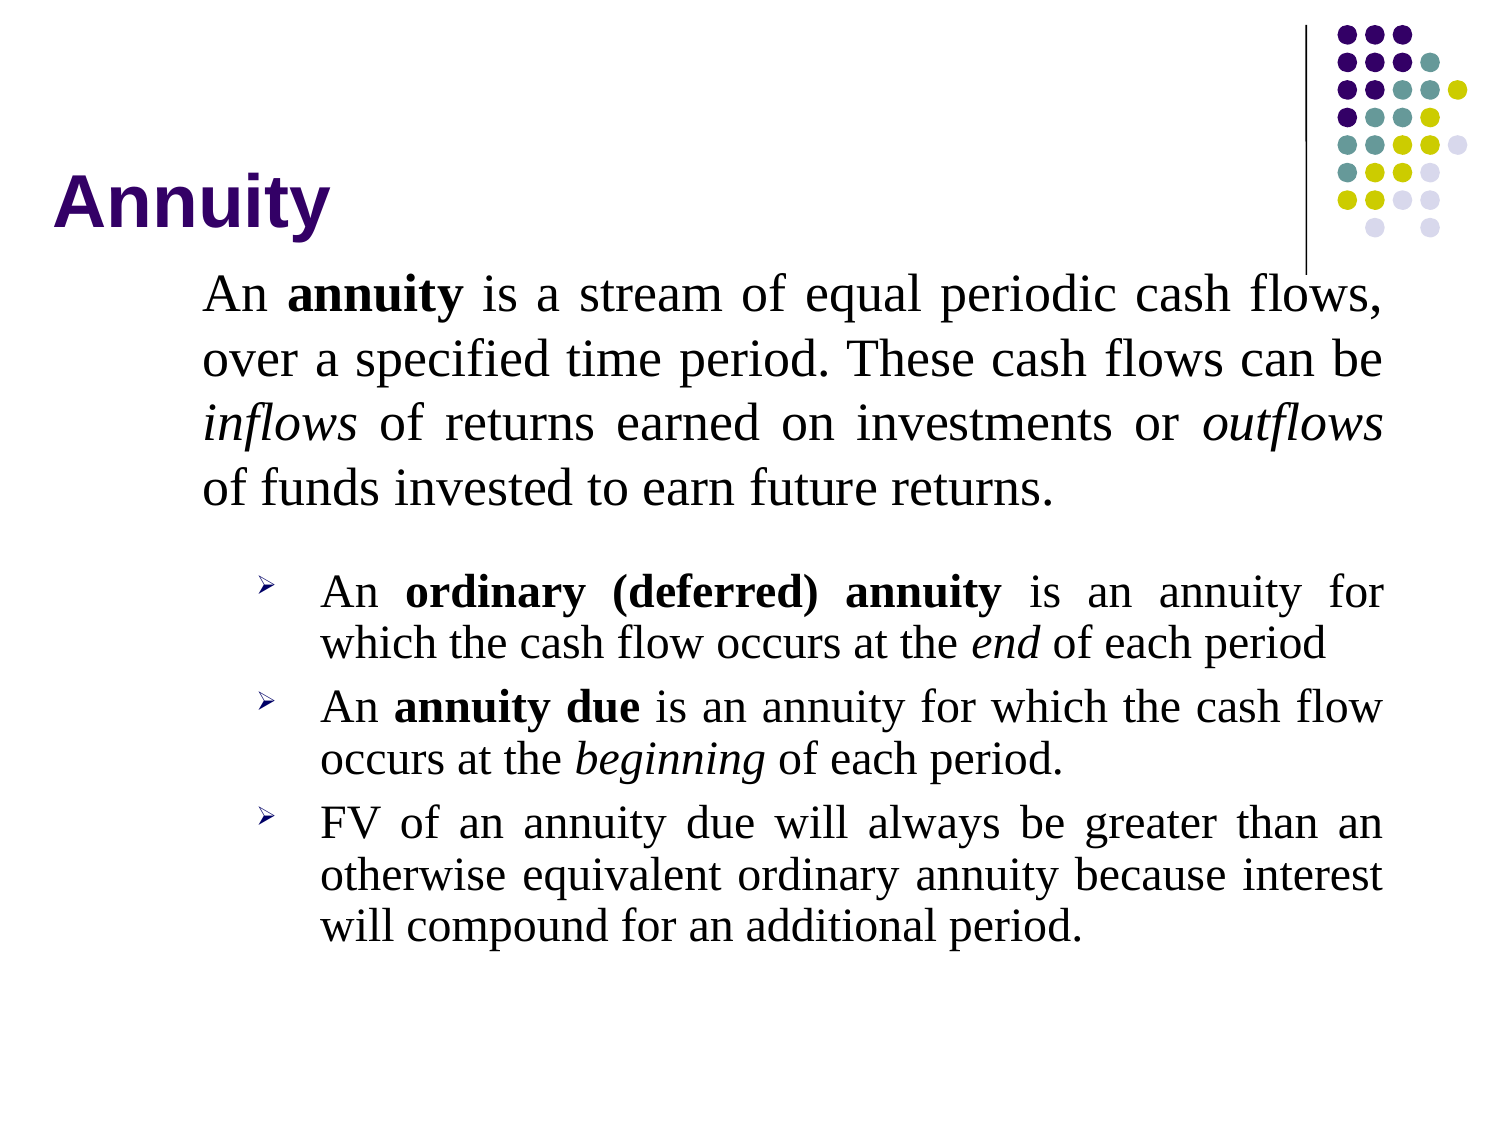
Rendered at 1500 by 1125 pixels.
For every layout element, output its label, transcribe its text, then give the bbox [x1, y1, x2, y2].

title Annuity [37, 37, 1300, 250]
list An annuity is a stream of equal periodic cash flows, over a specified time period. These cash flows can be inflows of returns earned on investments or outflows of funds invested to earn future returns. An ordinary (deferred) annuity is an annuity for which the cash flow occurs at the end of each period An annuity due is an annuity for which the cash flow occurs at the beginning of each period. FV of an annuity due will always be greater than an otherwise equivalent ordinary annuity because interest will compound for an additional period. [187, 249, 1400, 974]
